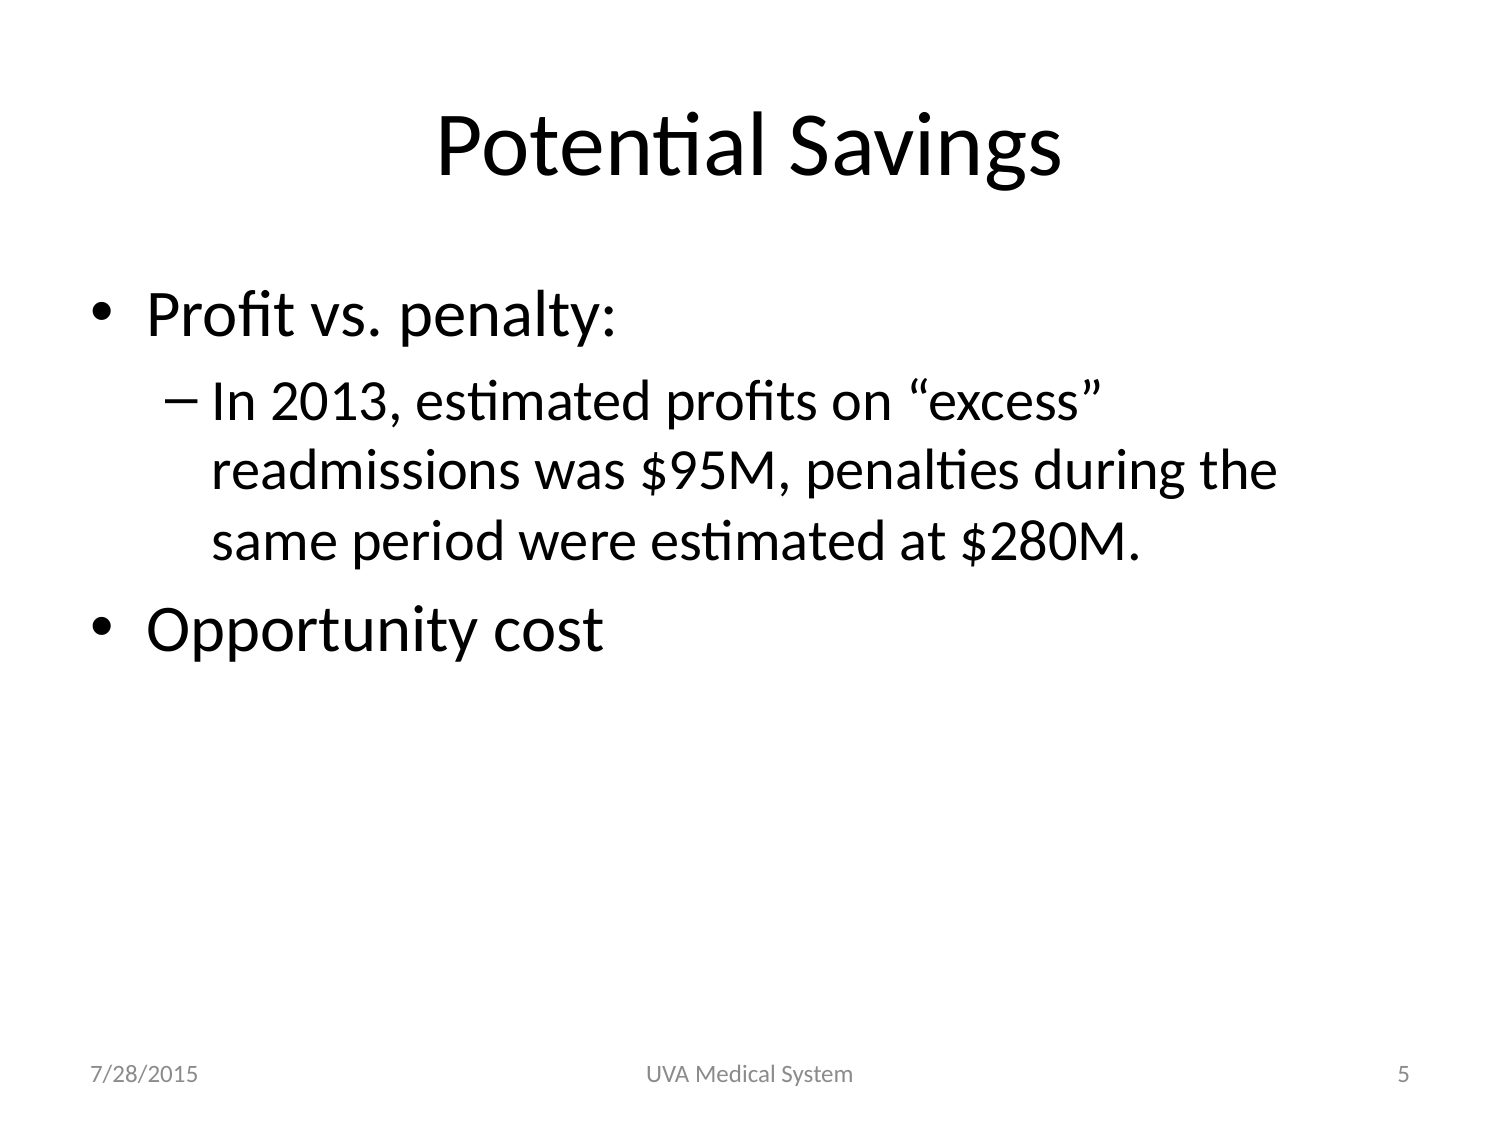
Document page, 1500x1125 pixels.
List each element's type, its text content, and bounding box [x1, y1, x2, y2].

slide_number 5 [1074, 1042, 1425, 1103]
footer UVA Medical System [512, 1042, 988, 1103]
title Potential Savings [75, 45, 1425, 233]
list Profit vs. penalty: In 2013, estimated profits on “excess” readmissions was $95M, penalties during the same period were estimated at $280M. Opportunity cost [75, 262, 1425, 1005]
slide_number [75, 1042, 425, 1103]
